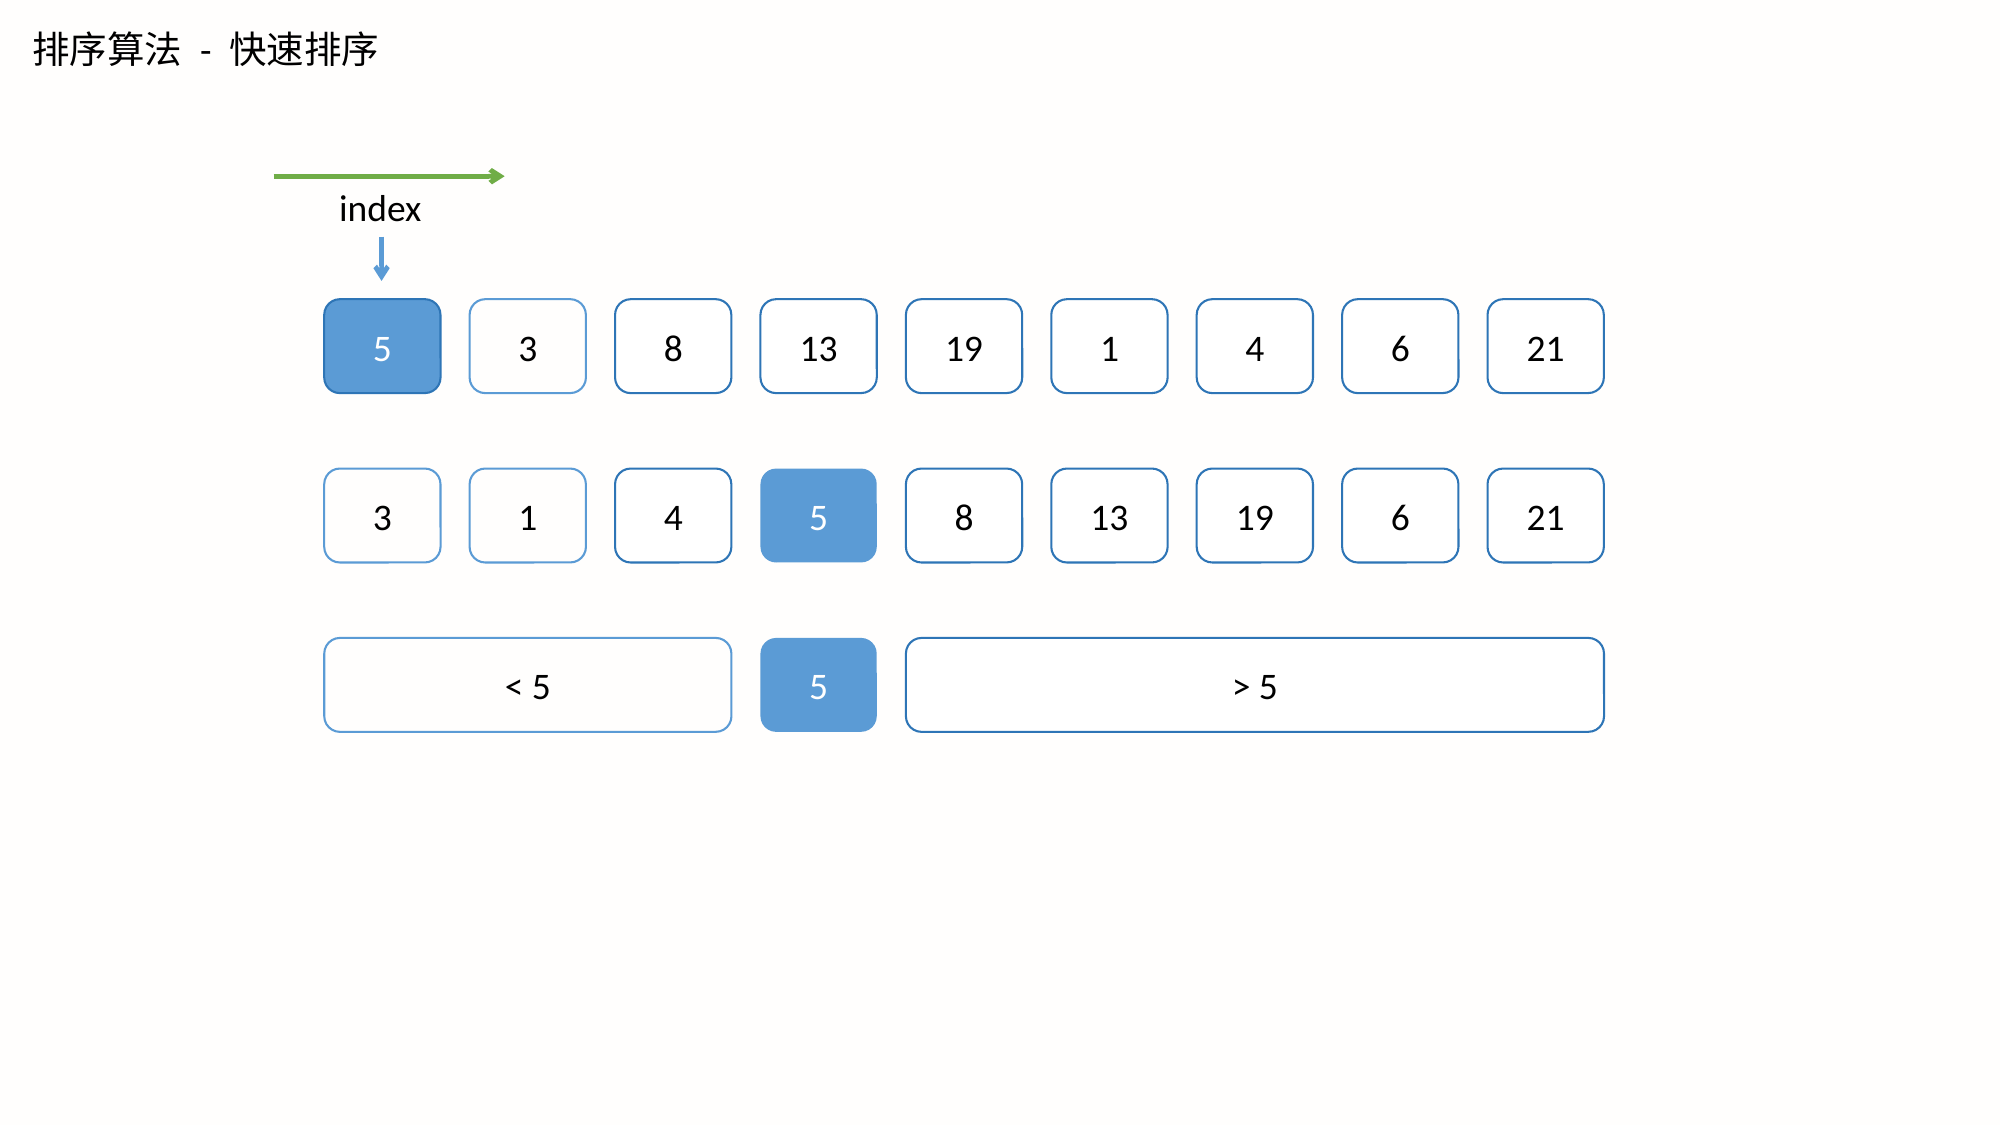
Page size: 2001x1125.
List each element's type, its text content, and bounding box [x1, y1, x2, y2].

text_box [324, 468, 1604, 563]
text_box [324, 299, 1604, 394]
text_box 5 [760, 637, 877, 732]
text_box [324, 177, 454, 281]
text_box > 5 [904, 636, 1606, 733]
text_box 排序算法 - 快速排序 [17, 18, 685, 79]
text_box < 5 [323, 636, 733, 733]
